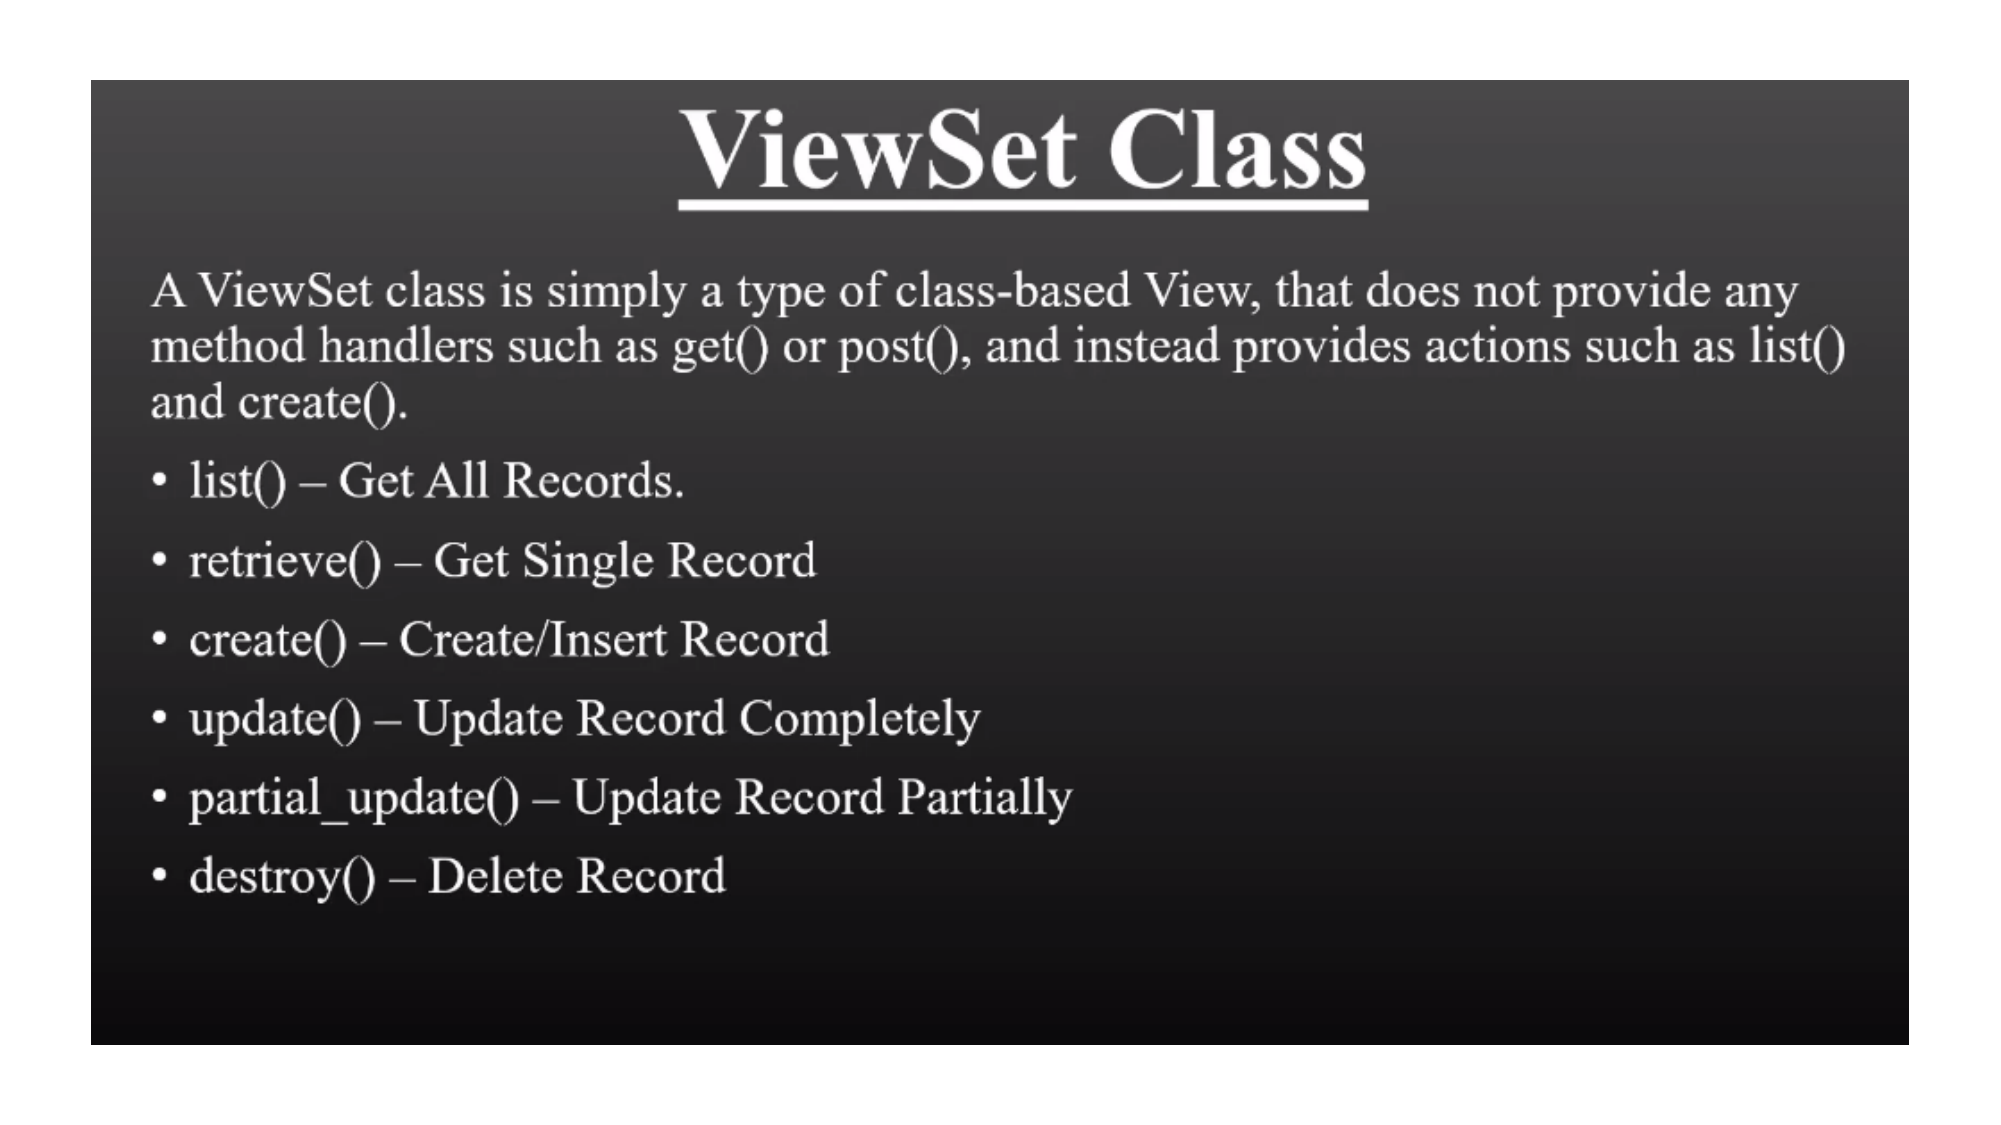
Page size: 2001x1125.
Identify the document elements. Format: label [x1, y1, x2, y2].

list [91, 80, 1908, 1045]
